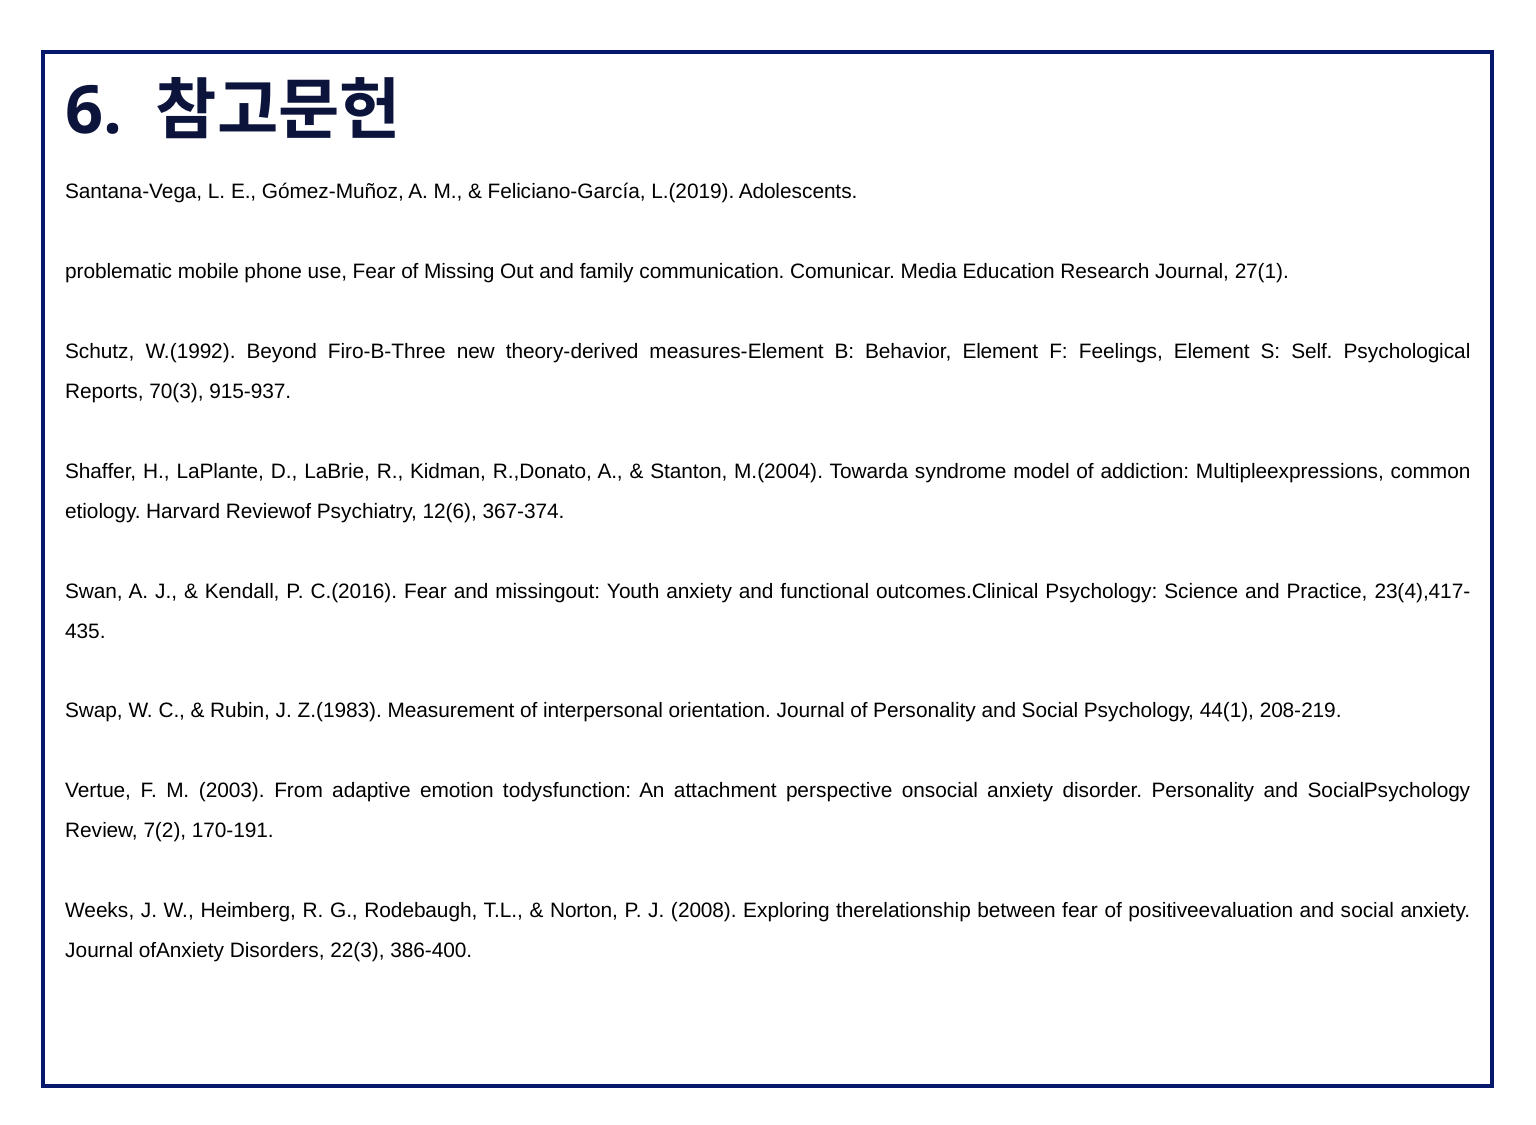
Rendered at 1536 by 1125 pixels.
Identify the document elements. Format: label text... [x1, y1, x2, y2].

text_box [42, 51, 1493, 1087]
text_box Santana-Vega, L. E., Gómez-Muñoz, A. M., & Feliciano-García, L.(2019). Adolescents. problematic mobile phone use, Fear of Missing Out and family communication. Comunicar. Media Education Research Journal, 27(1). Schutz, W.(1992). Beyond Firo-B-Three new theory-derived measures-Element B: Behavior, Element F: Feelings, Element S: Self. Psychological Reports, 70(3), 915-937. Shaffer, H., LaPlante, D., LaBrie, R., Kidman, R.,Donato, A., & Stanton, M.(2004). Towarda syndrome model of addiction: Multipleexpressions, common etiology. Harvard Reviewof Psychiatry, 12(6), 367-374. Swan, A. J., & Kendall, P. C.(2016). Fear and missingout: Youth anxiety and functional outcomes.Clinical Psychology: Science and Practice, 23(4),417-435. Swap, W. C., & Rubin, J. Z.(1983). Measurement of interpersonal orientation. Journal of Personality and Social Psychology, 44(1), 208-219. Vertue, F. M. (2003). From adaptive emotion todysfunction: An attachment perspective onsocial anxiety disorder. Personality and SocialPsychology Review, 7(2), 170-191. Weeks, J. W., Heimberg, R. G., Rodebaugh, T.L., & Norton, P. J. (2008). Exploring therelationship between fear of positiveevaluation and social anxiety. Journal ofAnxiety Disorders, 22(3), 386-400. [50, 155, 1486, 1014]
text_box 6. 참고문헌 [50, 59, 619, 155]
text_box [1486, 174, 1498, 241]
